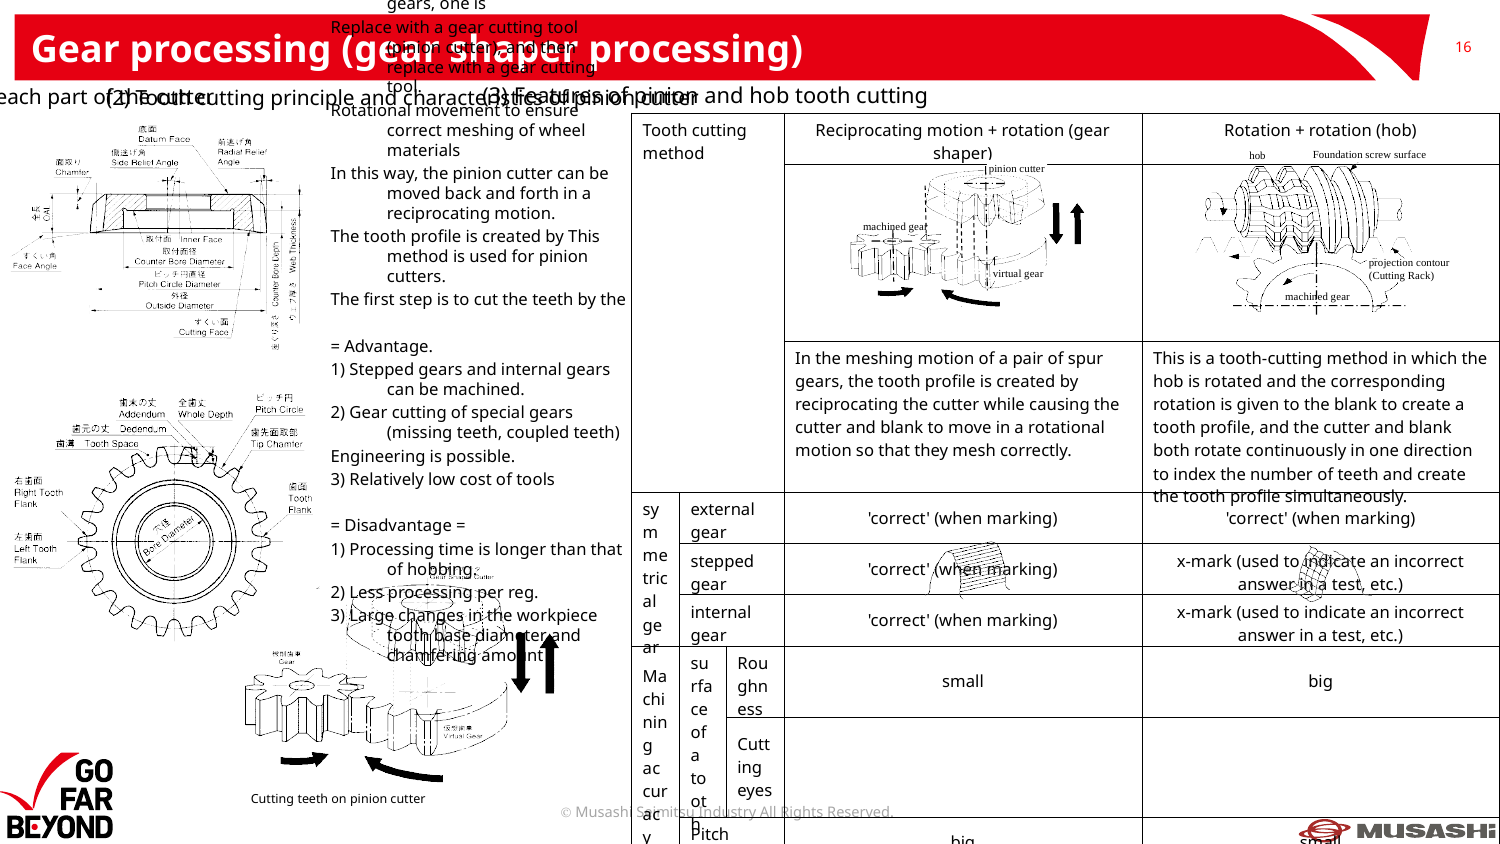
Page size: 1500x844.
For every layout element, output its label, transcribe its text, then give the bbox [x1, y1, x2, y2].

picture [1269, 542, 1379, 613]
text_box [842, 159, 1085, 310]
title Gear processing (gear shaper processing) [643, 16, 1135, 85]
table_cell x-mark (used to indicate an incorrect answer in a test, etc.) [1379, 544, 1499, 594]
table_cell [785, 718, 1142, 817]
table_cell 'correct' (when marking) [785, 595, 1142, 646]
table_cell [785, 165, 1142, 341]
table_cell small [785, 647, 1142, 717]
table_cell small [1143, 818, 1499, 844]
table_cell [1143, 718, 1499, 817]
table_cell surface of a tooth [680, 647, 726, 817]
table_cell In the meshing motion of a pair of spur gears, the tooth profile is created by reciprocating the cutter while causing the cutter and blank to move in a rotational motion so that they mesh correctly. [785, 342, 1142, 492]
table_header Rotation + rotation (hob) [1143, 114, 1499, 164]
table_cell symmetrical gear [632, 493, 679, 646]
table_cell stepped gear [680, 544, 784, 594]
text_box In the meshing motion of a pair of gears, one is Replace with a gear cutting tool (pinion cutter), and then replace with a gear cutting tool. Rotational movement to ensure correct meshing of wheel materials In this way, the pinion cutter can be moved back and forth in a reciprocating motion. The tooth profile is created by This method is used for pinion cutters. The first step is to cut the teeth by the = Advantage. 1) Stepped gears and internal gears can be machined. 2) Gear cutting of special gears (missing teeth, coupled teeth) Engineering is possible. 3) Relatively low cost of tools = Disadvantage = 1) Processing time is longer than that of hobbing. 2) Less processing per reg. 3) Large changes in the workpiece tooth base diameter and chamfering amount [315, 0, 643, 76]
table_cell external gear [680, 493, 784, 543]
table_cell big [785, 818, 1142, 844]
table_cell x-mark (used to indicate an incorrect answer in a test, etc.) [1143, 595, 1499, 646]
table_cell Machining accuracy [632, 647, 679, 844]
title Gear processing (gear shaper processing) [16, 16, 315, 75]
table_cell 'correct' (when marking) [1011, 544, 1142, 594]
table_cell Cutting eyes [727, 718, 784, 817]
text_box (3) Features of pinion and hob tooth cutting [467, 73, 1057, 115]
text_box (2) Tooth cutting principle and characteristics of pinion cutter [91, 76, 631, 117]
table_header Tooth cutting method [632, 115, 784, 492]
table_cell Pitch error [680, 818, 784, 844]
picture [917, 539, 1011, 601]
picture [3, 387, 565, 787]
text_box Cutting teeth on pinion cutter [236, 783, 553, 813]
picture [10, 117, 316, 356]
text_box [1192, 144, 1440, 338]
table_header Reciprocating motion + rotation (gear shaper) [785, 114, 1142, 164]
table_cell big [1143, 647, 1499, 717]
table_cell 'correct' (when marking) [1143, 493, 1499, 543]
table_cell [1143, 165, 1499, 341]
slide_number 15 [1398, 24, 1487, 70]
table_cell This is a tooth-cutting method in which the hob is rotated and the corresponding rotation is given to the blank to create a tooth profile, and the cutter and blank both rotate continuously in one direction to index the number of teeth and create the tooth profile simultaneously. [1143, 342, 1499, 492]
text_box (1) Name of each part of the cutter [0, 75, 315, 116]
text_box In the meshing motion of a pair of gears, one is Replace with a gear cutting tool (pinion cutter), and then replace with a gear cutting tool. Rotational movement to ensure correct meshing of wheel materials In this way, the pinion cutter can be moved back and forth in a reciprocating motion. The tooth profile is created by This method is used for pinion cutters. The first step is to cut the teeth by the = Advantage. 1) Stepped gears and internal gears can be machined. 2) Gear cutting of special gears (missing teeth, coupled teeth) Engineering is possible. 3) Relatively low cost of tools = Disadvantage = 1) Processing time is longer than that of hobbing. 2) Less processing per reg. 3) Large changes in the workpiece tooth base diameter and chamfering amount [315, 117, 631, 673]
table_cell 'correct' (when marking) [785, 493, 1142, 543]
table_cell x-mark (used to indicate an incorrect answer in a test, etc.) [1143, 544, 1269, 594]
table_cell internal gear [680, 595, 784, 646]
table_cell Roughness [727, 647, 784, 717]
table_cell 'correct' (when marking) [785, 544, 917, 594]
